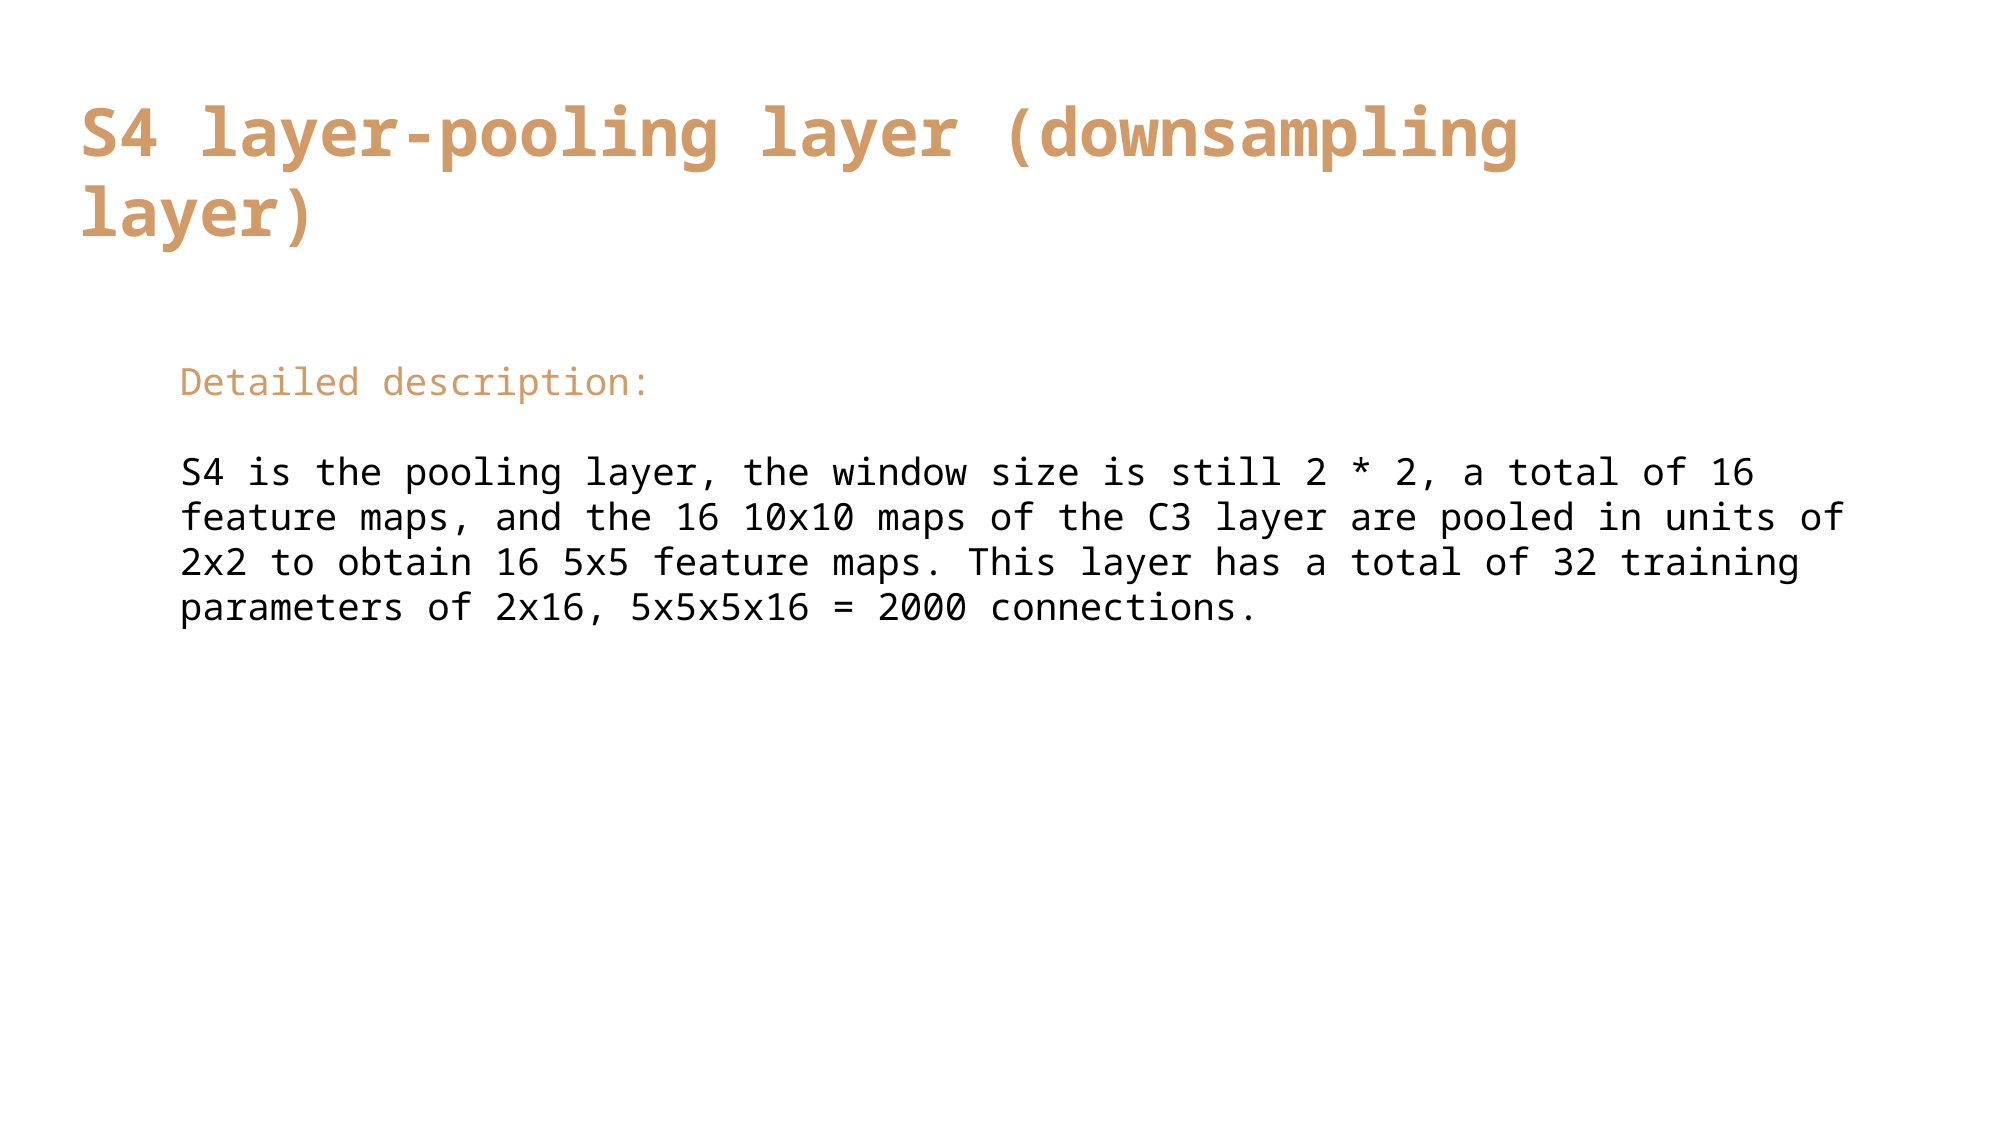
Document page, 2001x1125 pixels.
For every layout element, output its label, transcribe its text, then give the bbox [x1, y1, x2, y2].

text_box S4 layer-pooling layer (downsampling layer) [64, 82, 1747, 258]
text_box Detailed description: S4 is the pooling layer, the window size is still 2 * 2, a total of 16 feature maps, and the 16 10x10 maps of the C3 layer are pooled in units of 2x2 to obtain 16 5x5 feature maps. This layer has a total of 32 training parameters of 2x16, 5x5x5x16 = 2000 connections. [165, 350, 1871, 636]
